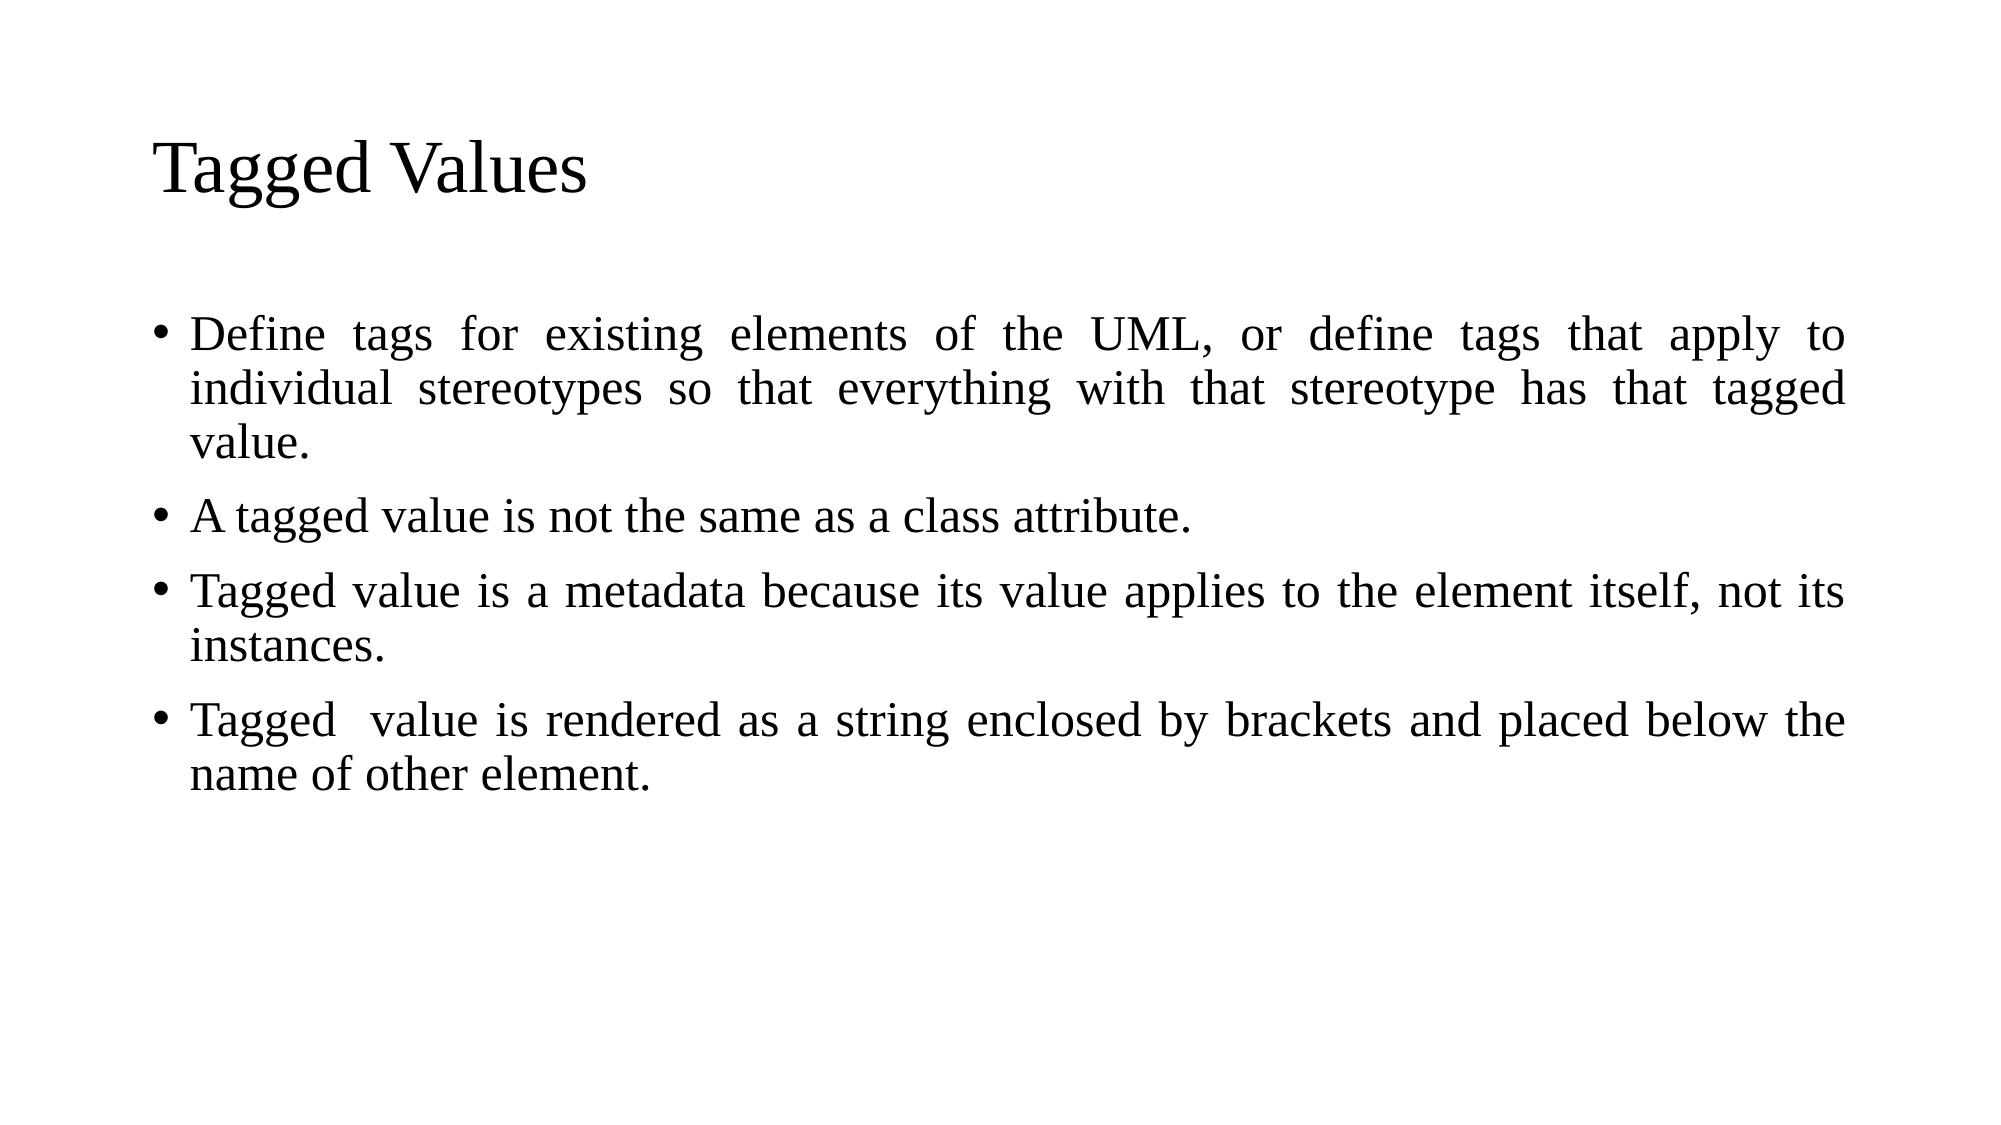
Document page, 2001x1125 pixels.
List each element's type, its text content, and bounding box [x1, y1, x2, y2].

list Define tags for existing elements of the UML, or define tags that apply to individual stereotypes so that everything with that stereotype has that tagged value. A tagged value is not the same as a class attribute. Tagged value is a metadata because its value applies to the element itself, not its instances. Tagged value is rendered as a string enclosed by brackets and placed below the name of other element. [137, 299, 1863, 1014]
title Tagged Values [137, 59, 1863, 278]
